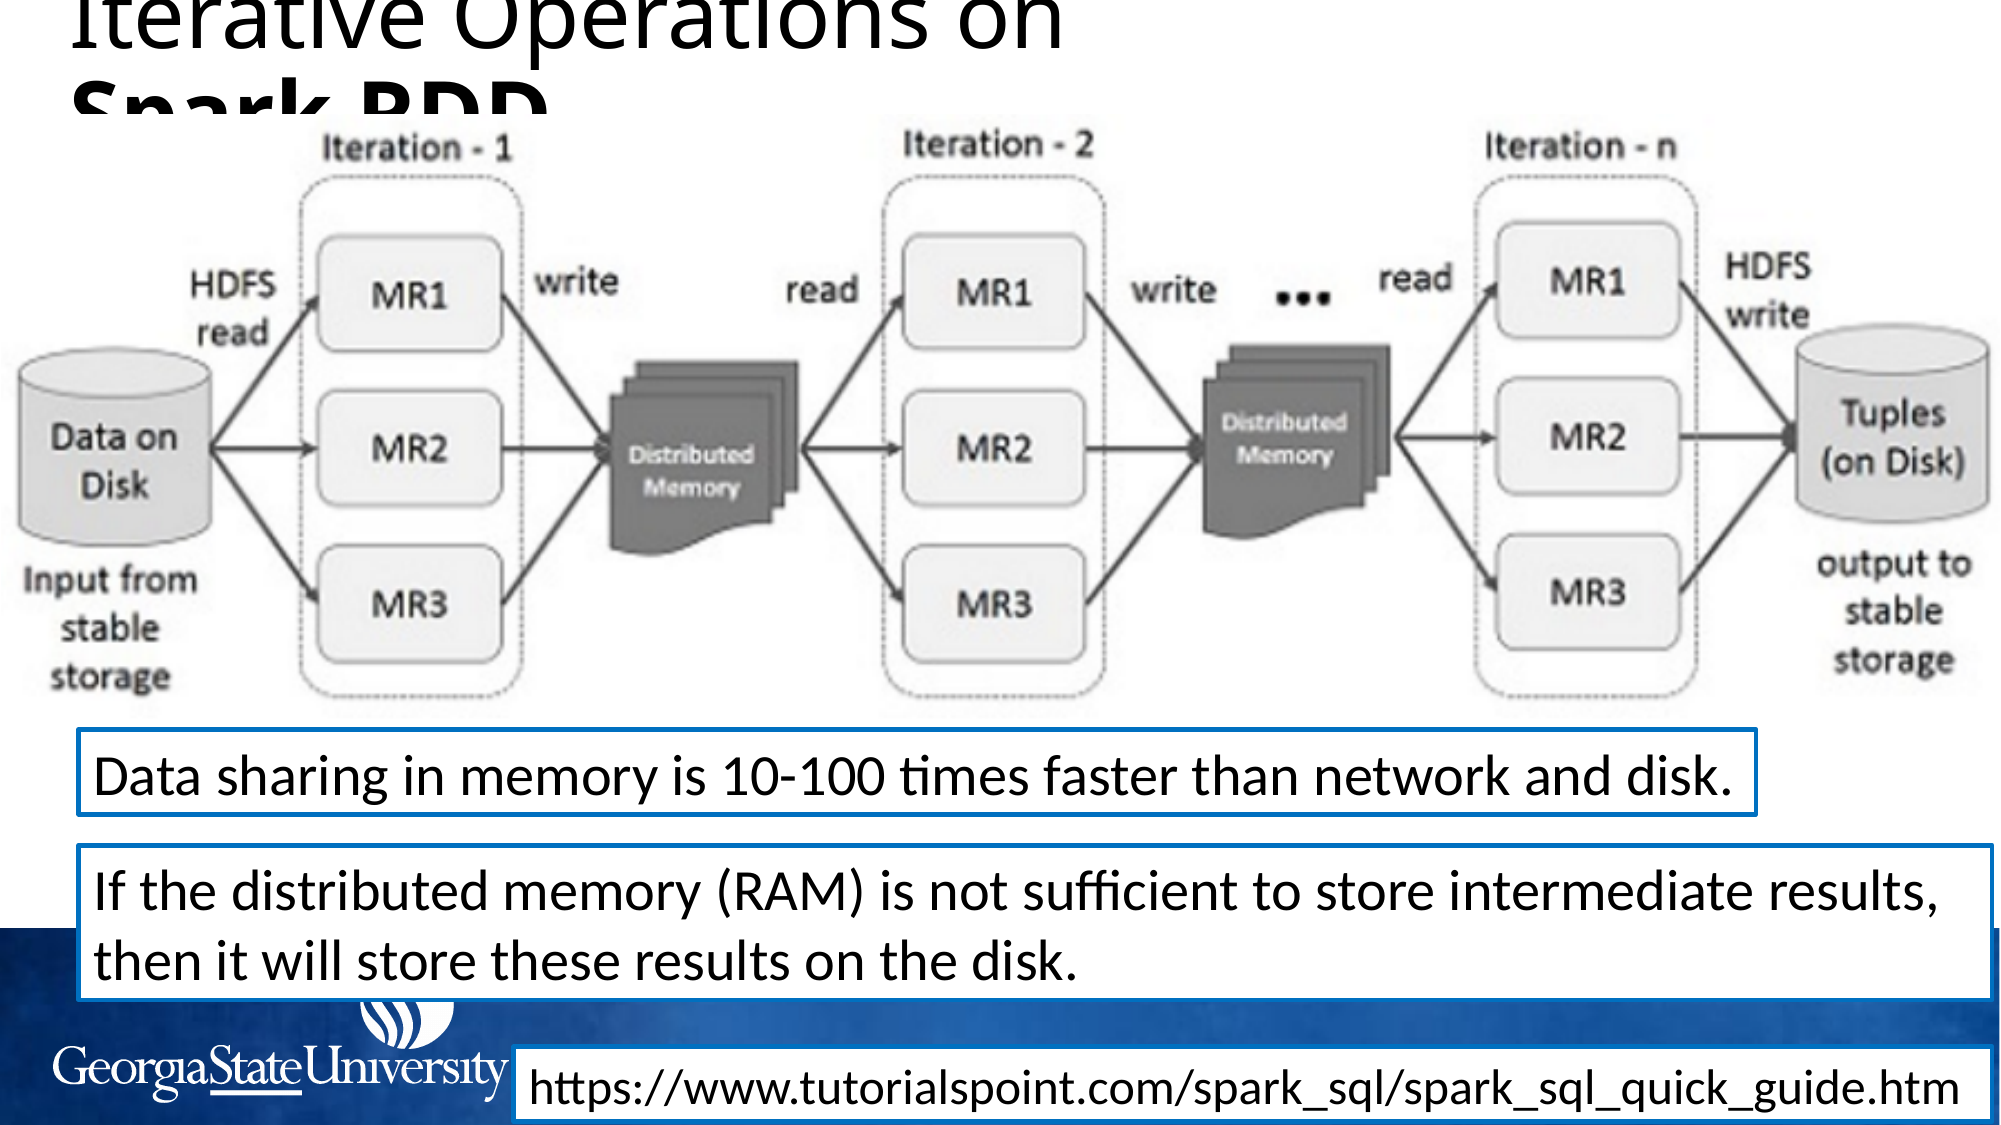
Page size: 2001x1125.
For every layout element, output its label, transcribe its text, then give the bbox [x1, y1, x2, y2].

picture [1, 114, 2000, 732]
picture [0, 928, 2000, 1125]
text_box https://www.tutorialspoint.com/spark_sql/spark_sql_quick_guide.htm [513, 1046, 1993, 1122]
text_box If the distributed memory (RAM) is not sufficient to store intermediate results, then it will store these results on the disk. [78, 845, 1993, 1000]
title Iterative Operations on Spark RDD [55, 0, 1349, 114]
text_box Data sharing in memory is 10-100 times faster than network and disk. [78, 732, 1756, 815]
